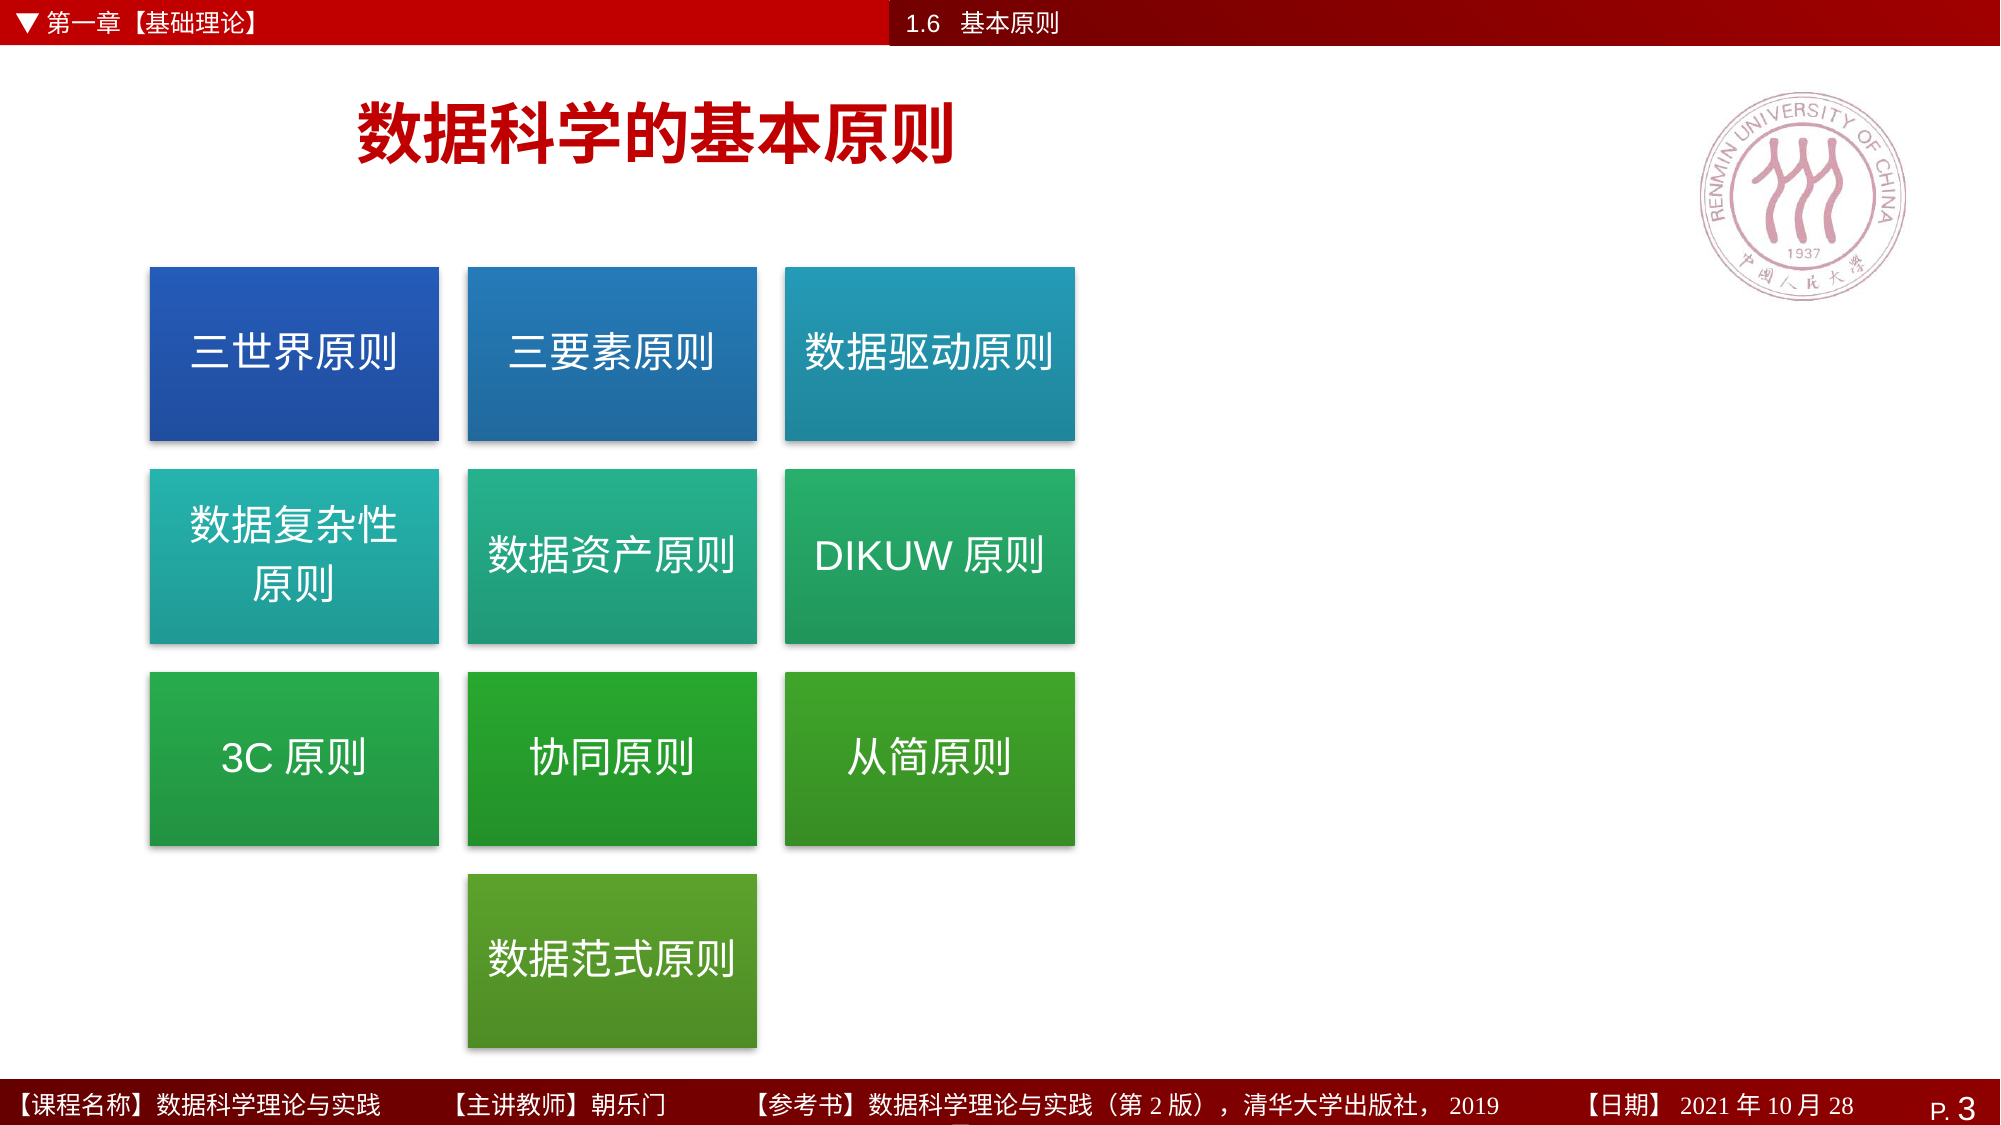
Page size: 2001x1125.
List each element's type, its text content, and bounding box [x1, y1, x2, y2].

title 数据科学的基本原则 [64, 64, 1249, 200]
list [54, 267, 1170, 1049]
list ▼第一章【基础理论】 [0, 0, 725, 43]
list 1.6 基本原则 [890, 0, 1249, 43]
picture [1696, 89, 1910, 304]
